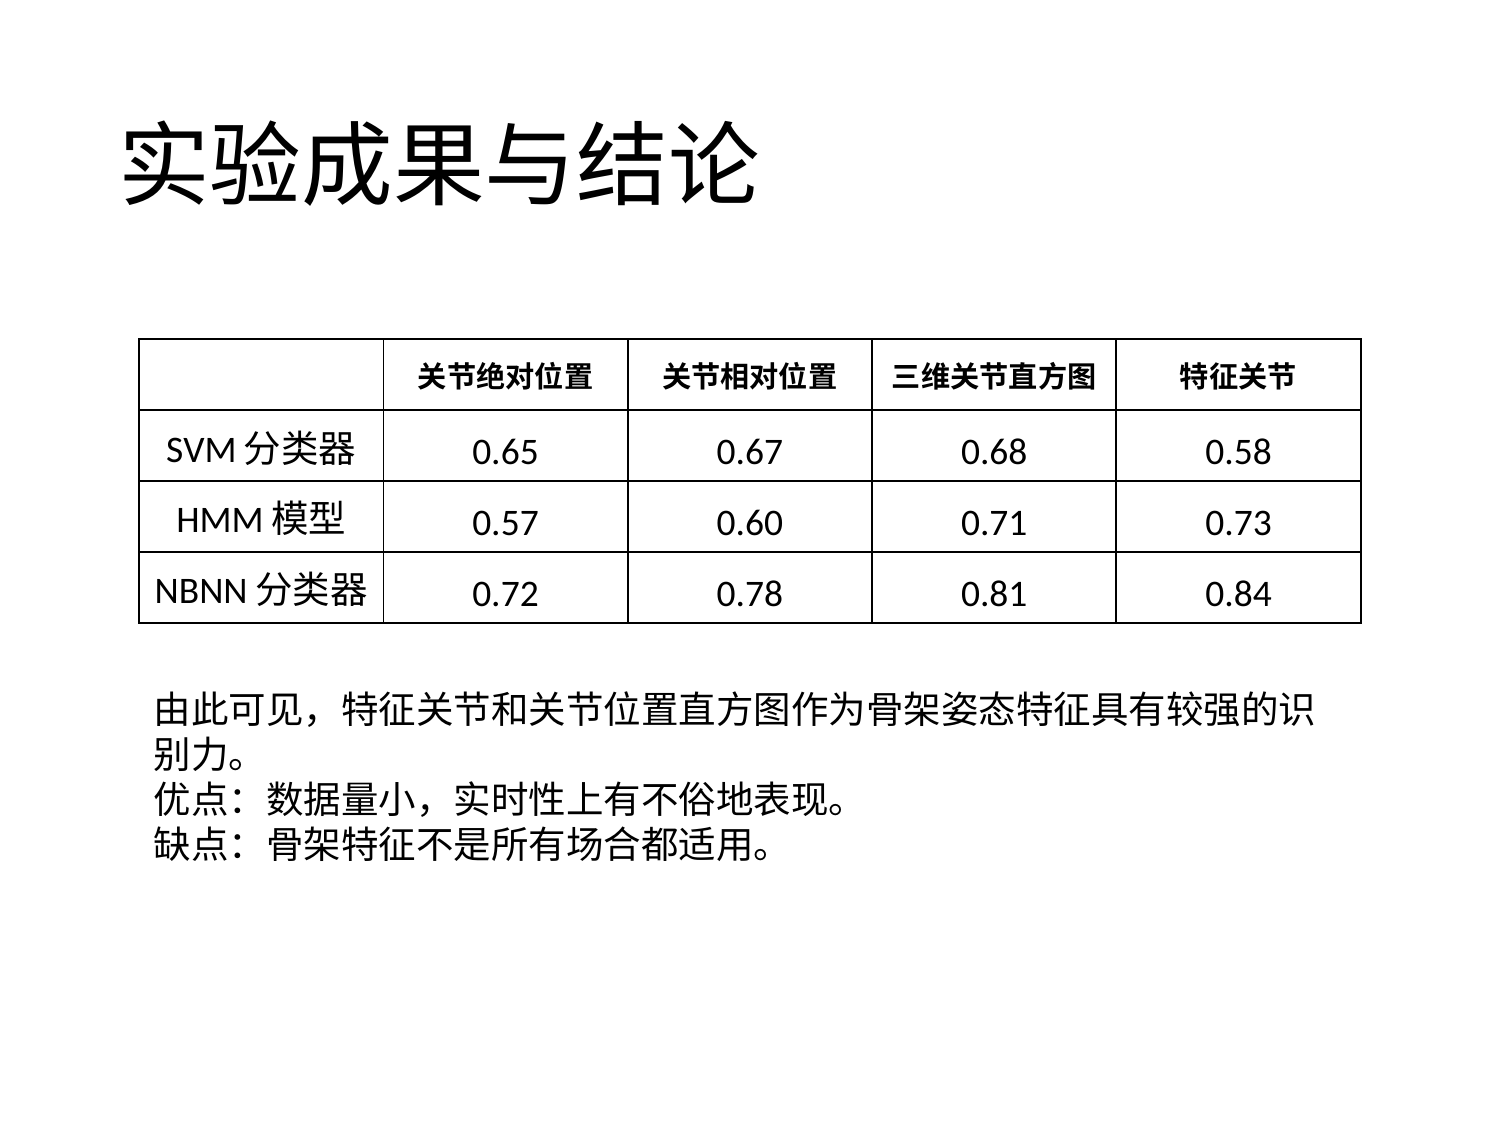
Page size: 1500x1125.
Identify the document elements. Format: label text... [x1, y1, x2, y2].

table_cell 0.58 [1117, 411, 1360, 480]
table_header 三维关节直方图 [873, 340, 1115, 409]
table_cell 0.67 [629, 411, 871, 480]
table_header 关节相对位置 [629, 340, 871, 409]
table_cell 0.57 [384, 482, 627, 551]
table_cell 0.78 [629, 553, 871, 622]
table_cell 0.72 [384, 553, 627, 622]
table_cell 0.60 [629, 482, 871, 551]
table_cell 0.68 [873, 411, 1115, 480]
table_header [140, 340, 383, 409]
table_cell 0.73 [1117, 482, 1360, 551]
text_box 由此可见，特征关节和关节位置直方图作为骨架姿态特征具有较强的识别力。 优点：数据量小，实时性上有不俗地表现。 缺点：骨架特征不是所有场合都适用。 [139, 679, 1361, 874]
title 实验成果与结论 [103, 59, 1397, 278]
table_cell 0.65 [384, 411, 627, 480]
table_header 特征关节 [1117, 340, 1360, 409]
table_cell SVM分类器 [140, 411, 383, 480]
table_cell NBNN分类器 [140, 553, 383, 622]
table_cell HMM模型 [140, 482, 383, 551]
table_cell 0.71 [873, 482, 1115, 551]
table_cell 0.84 [1117, 553, 1360, 622]
table_cell 0.81 [873, 553, 1115, 622]
table_header 关节绝对位置 [384, 340, 627, 409]
